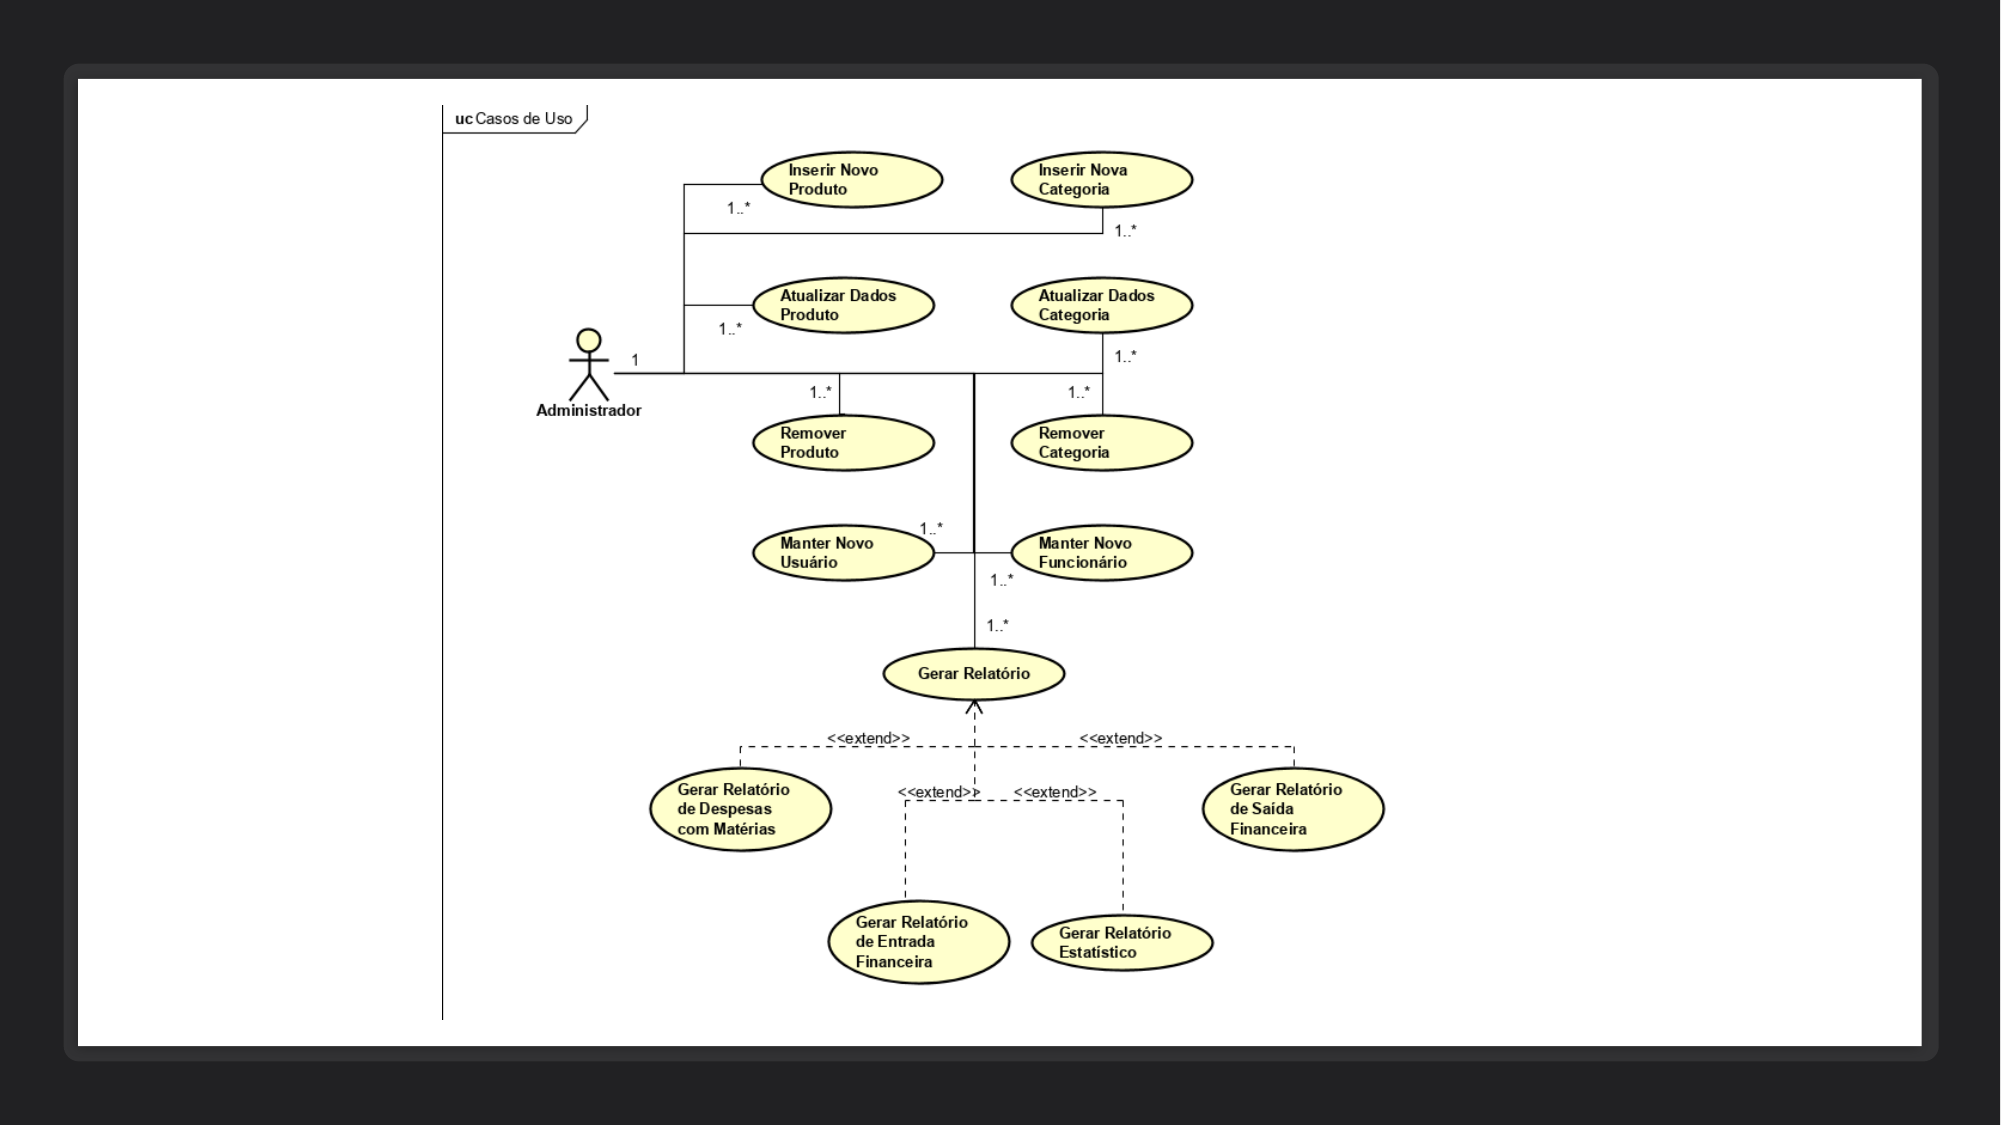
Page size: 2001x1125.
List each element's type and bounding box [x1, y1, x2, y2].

text_box [0, 0, 2000, 1125]
picture [442, 105, 1558, 1020]
text_box [78, 78, 1924, 1047]
